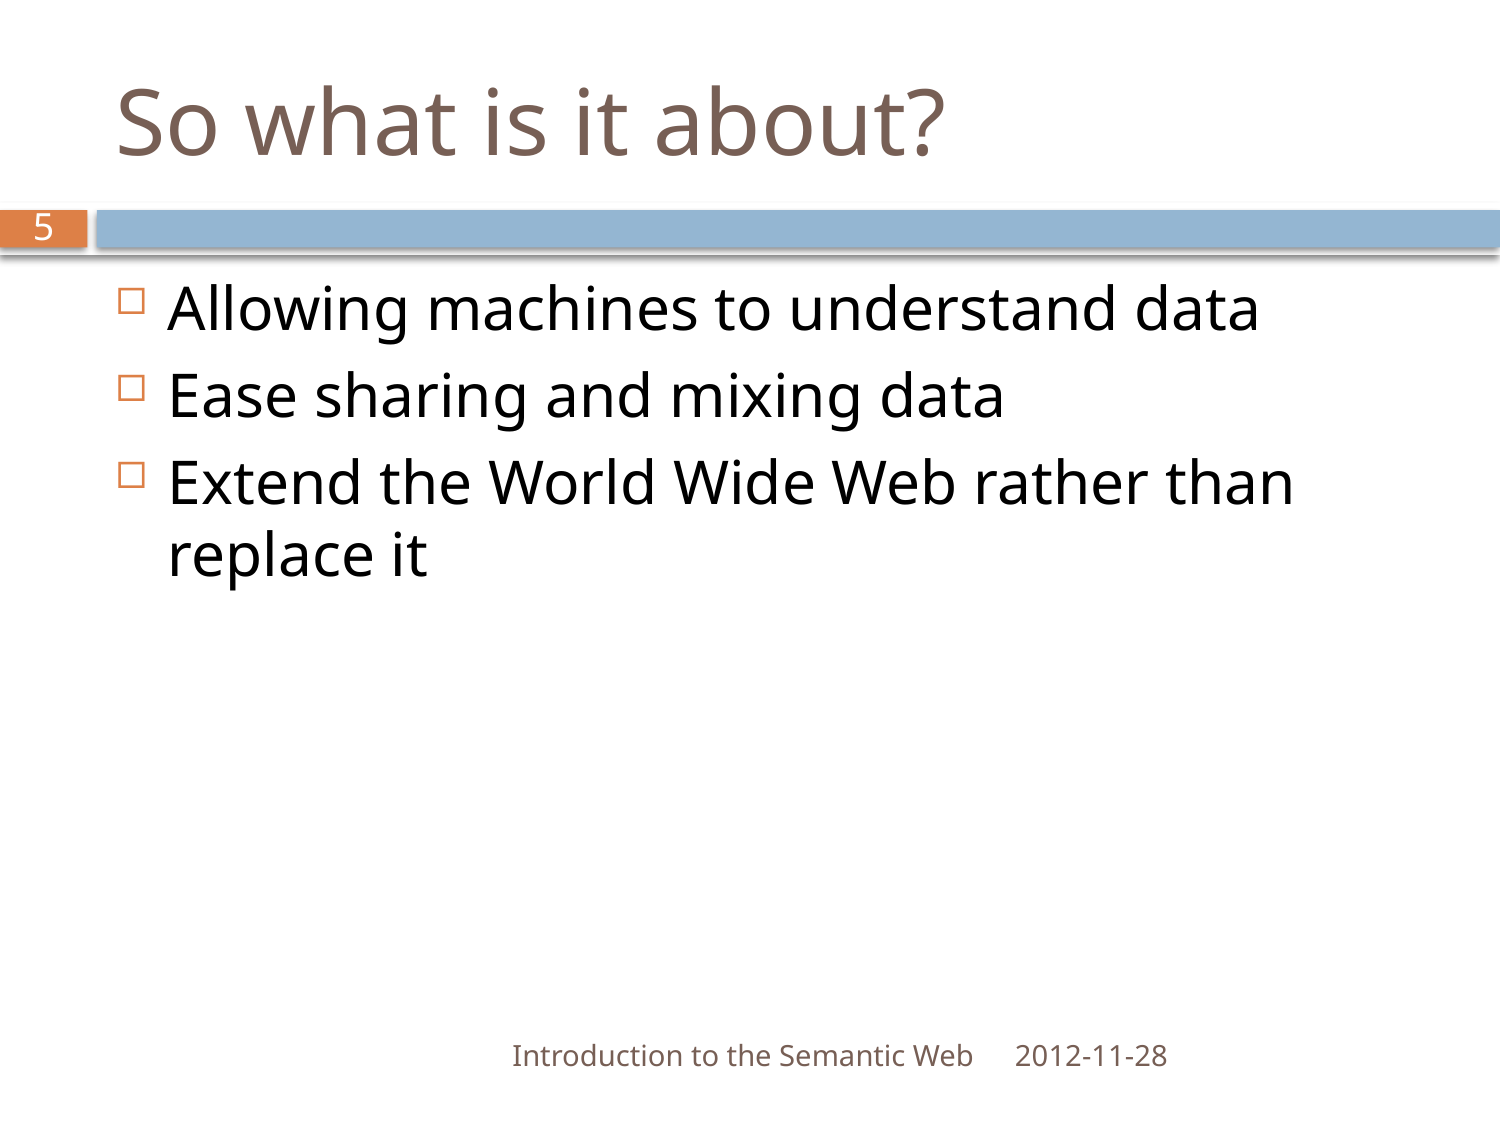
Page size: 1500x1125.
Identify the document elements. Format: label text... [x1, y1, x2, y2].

text_box 5 [0, 208, 88, 249]
text_box 2012-11-28 [999, 1024, 1438, 1085]
list Allowing machines to understand data Ease sharing and mixing data Extend the World Wide Web rather than replace it [100, 262, 1438, 1000]
title So what is it about? [100, 37, 1438, 200]
text_box Introduction to the Semantic Web [99, 1024, 990, 1085]
